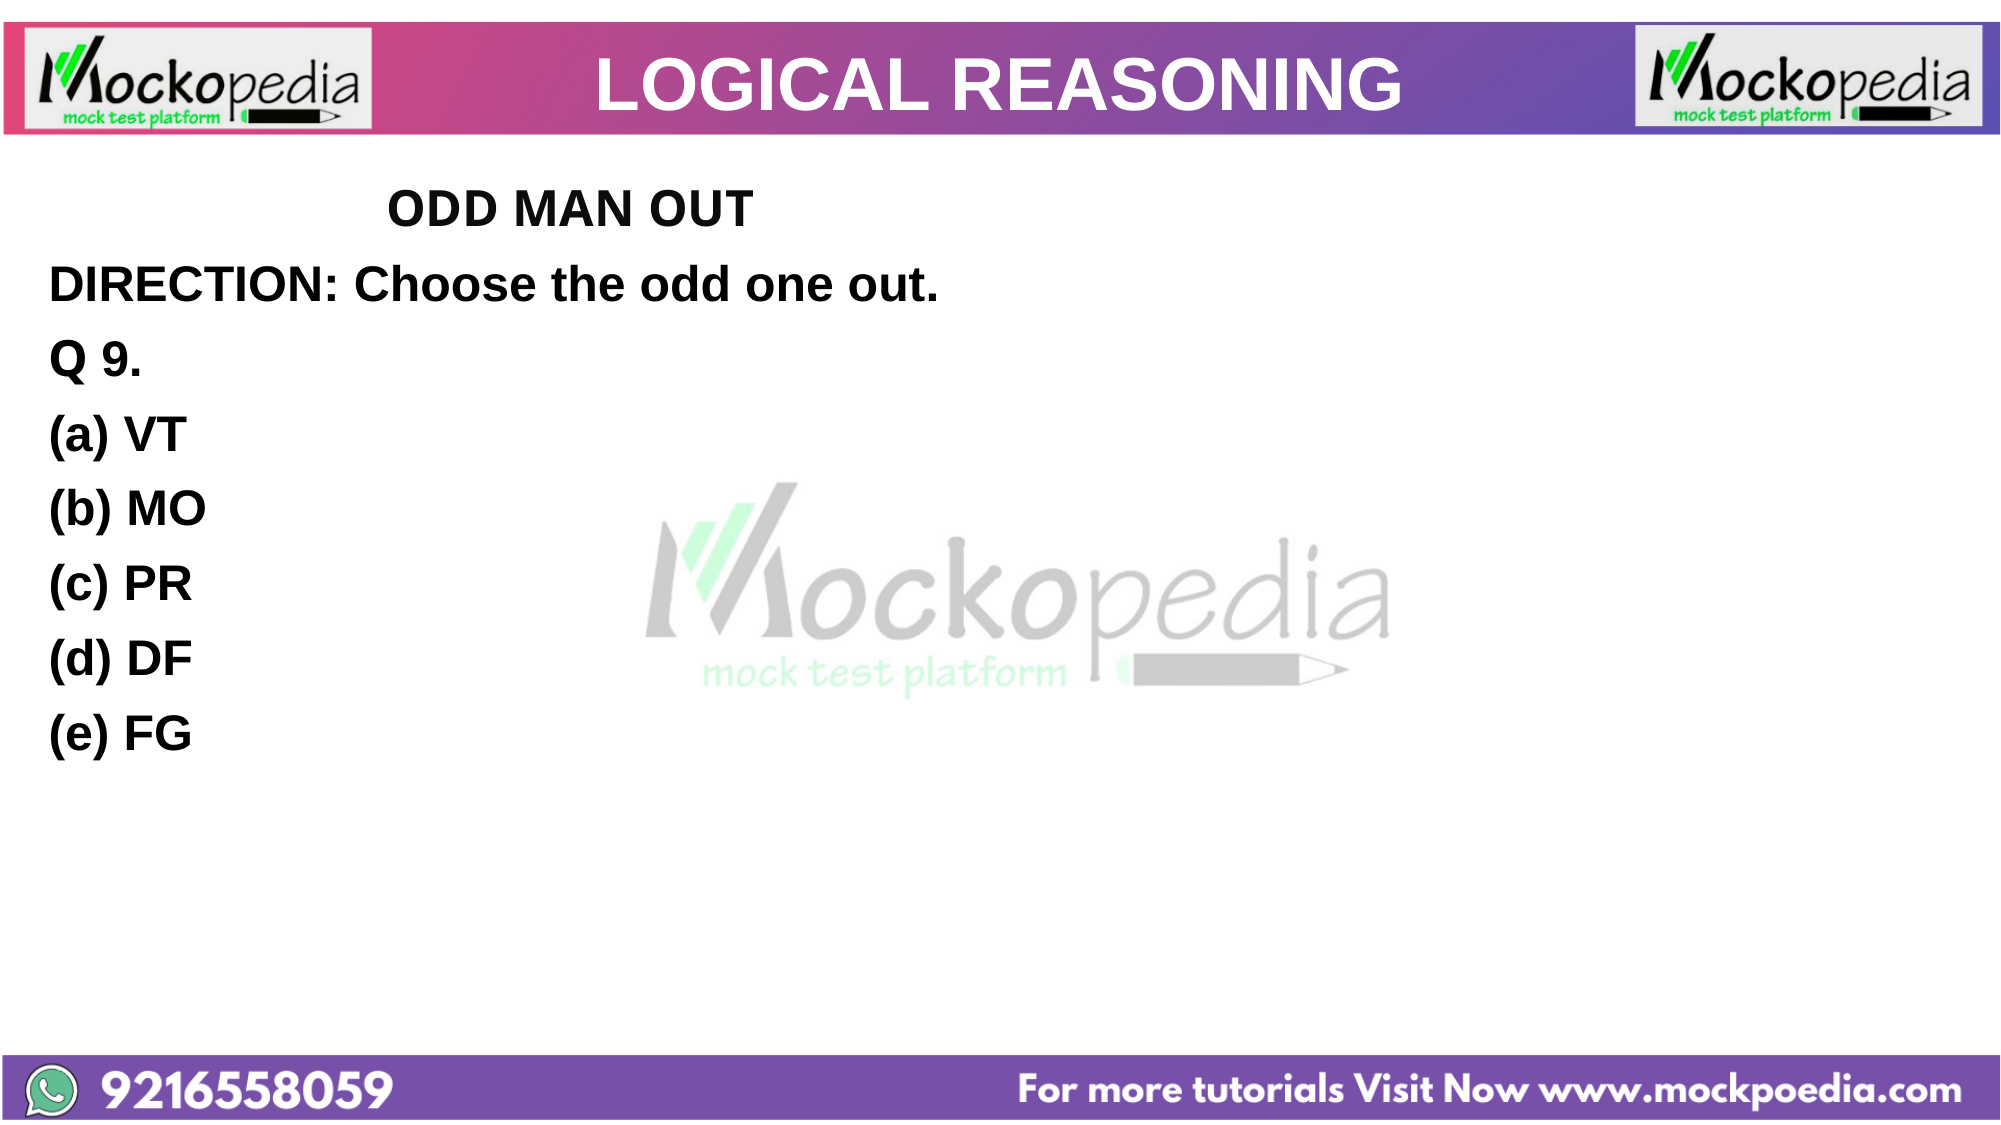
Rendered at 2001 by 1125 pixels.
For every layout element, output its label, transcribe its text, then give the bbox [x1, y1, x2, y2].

list ODD MAN OUT DIRECTION: Choose the odd one out. Q 9. VT (b) MO (c) PR (d) DF (e) FG [33, 175, 2000, 1053]
picture [0, 0, 2001, 1125]
title LOGICAL REASONING [41, 31, 1959, 142]
